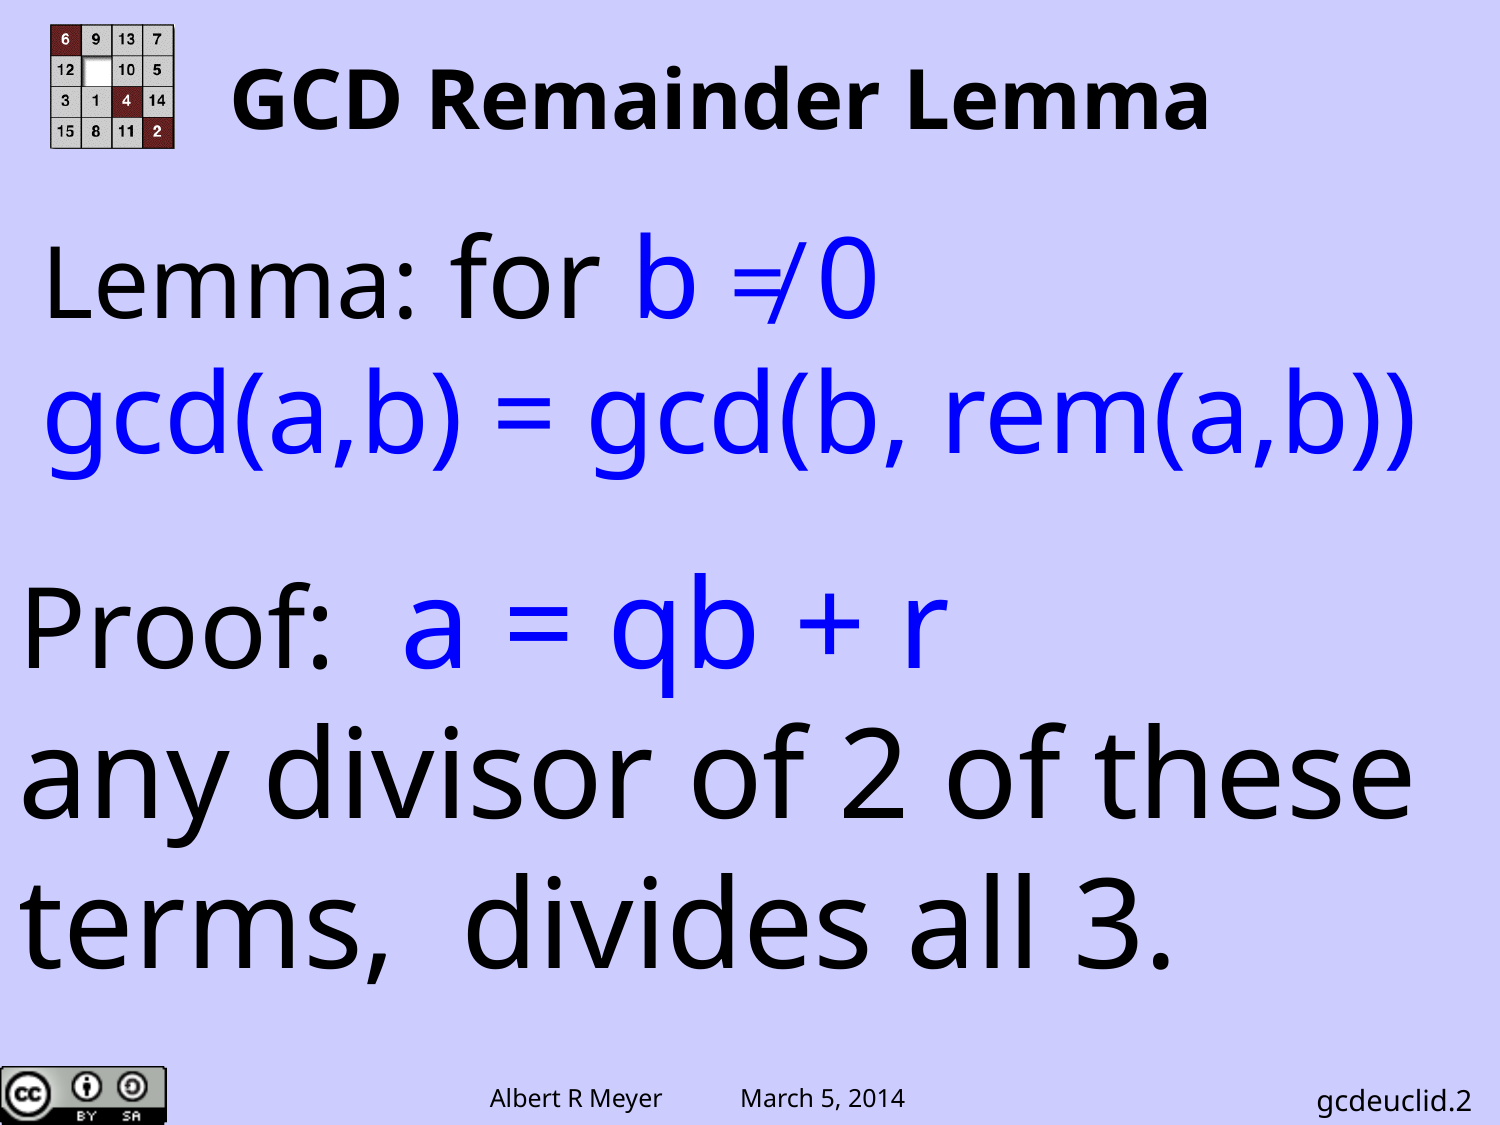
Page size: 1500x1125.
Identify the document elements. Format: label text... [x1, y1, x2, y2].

slide_number gcdeuclid.2 [1274, 1074, 1488, 1125]
text_box GCD Remainder Lemma [222, 31, 1461, 161]
picture [0, 1066, 167, 1125]
picture [49, 24, 176, 149]
text_box Proof: a = qb + r any divisor of 2 of these terms, divides all 3. [12, 537, 1482, 1000]
text_box Lemma: for b ≠ 0 gcd(a,b) = gcd(b, rem(a,b)) [34, 199, 1425, 483]
